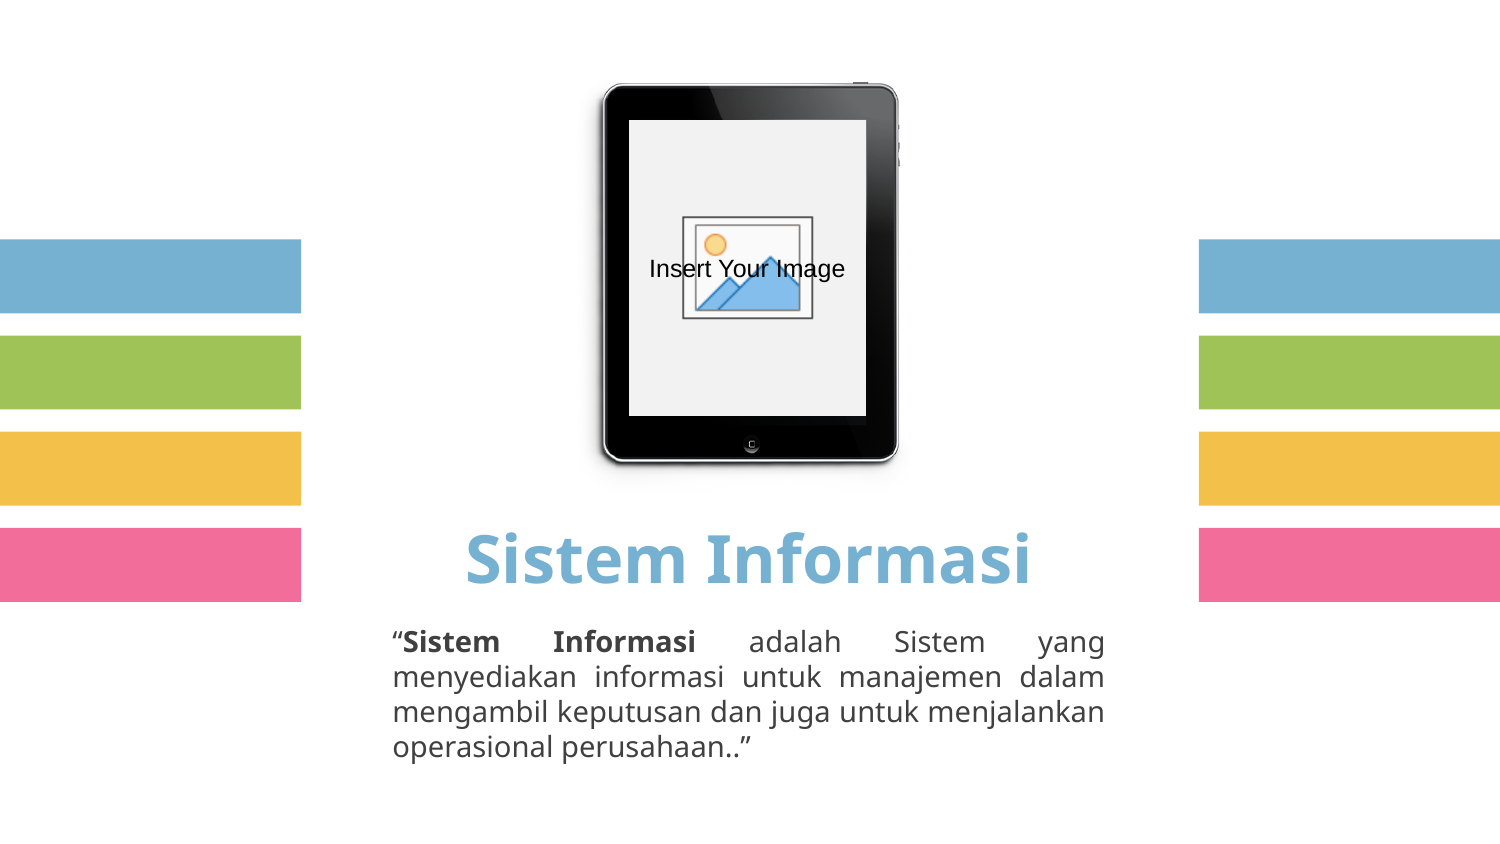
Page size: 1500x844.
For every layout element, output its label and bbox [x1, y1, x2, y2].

text_box [1198, 239, 1500, 603]
text_box [0, 239, 302, 603]
text_box [377, 509, 1121, 738]
picture [576, 79, 913, 494]
